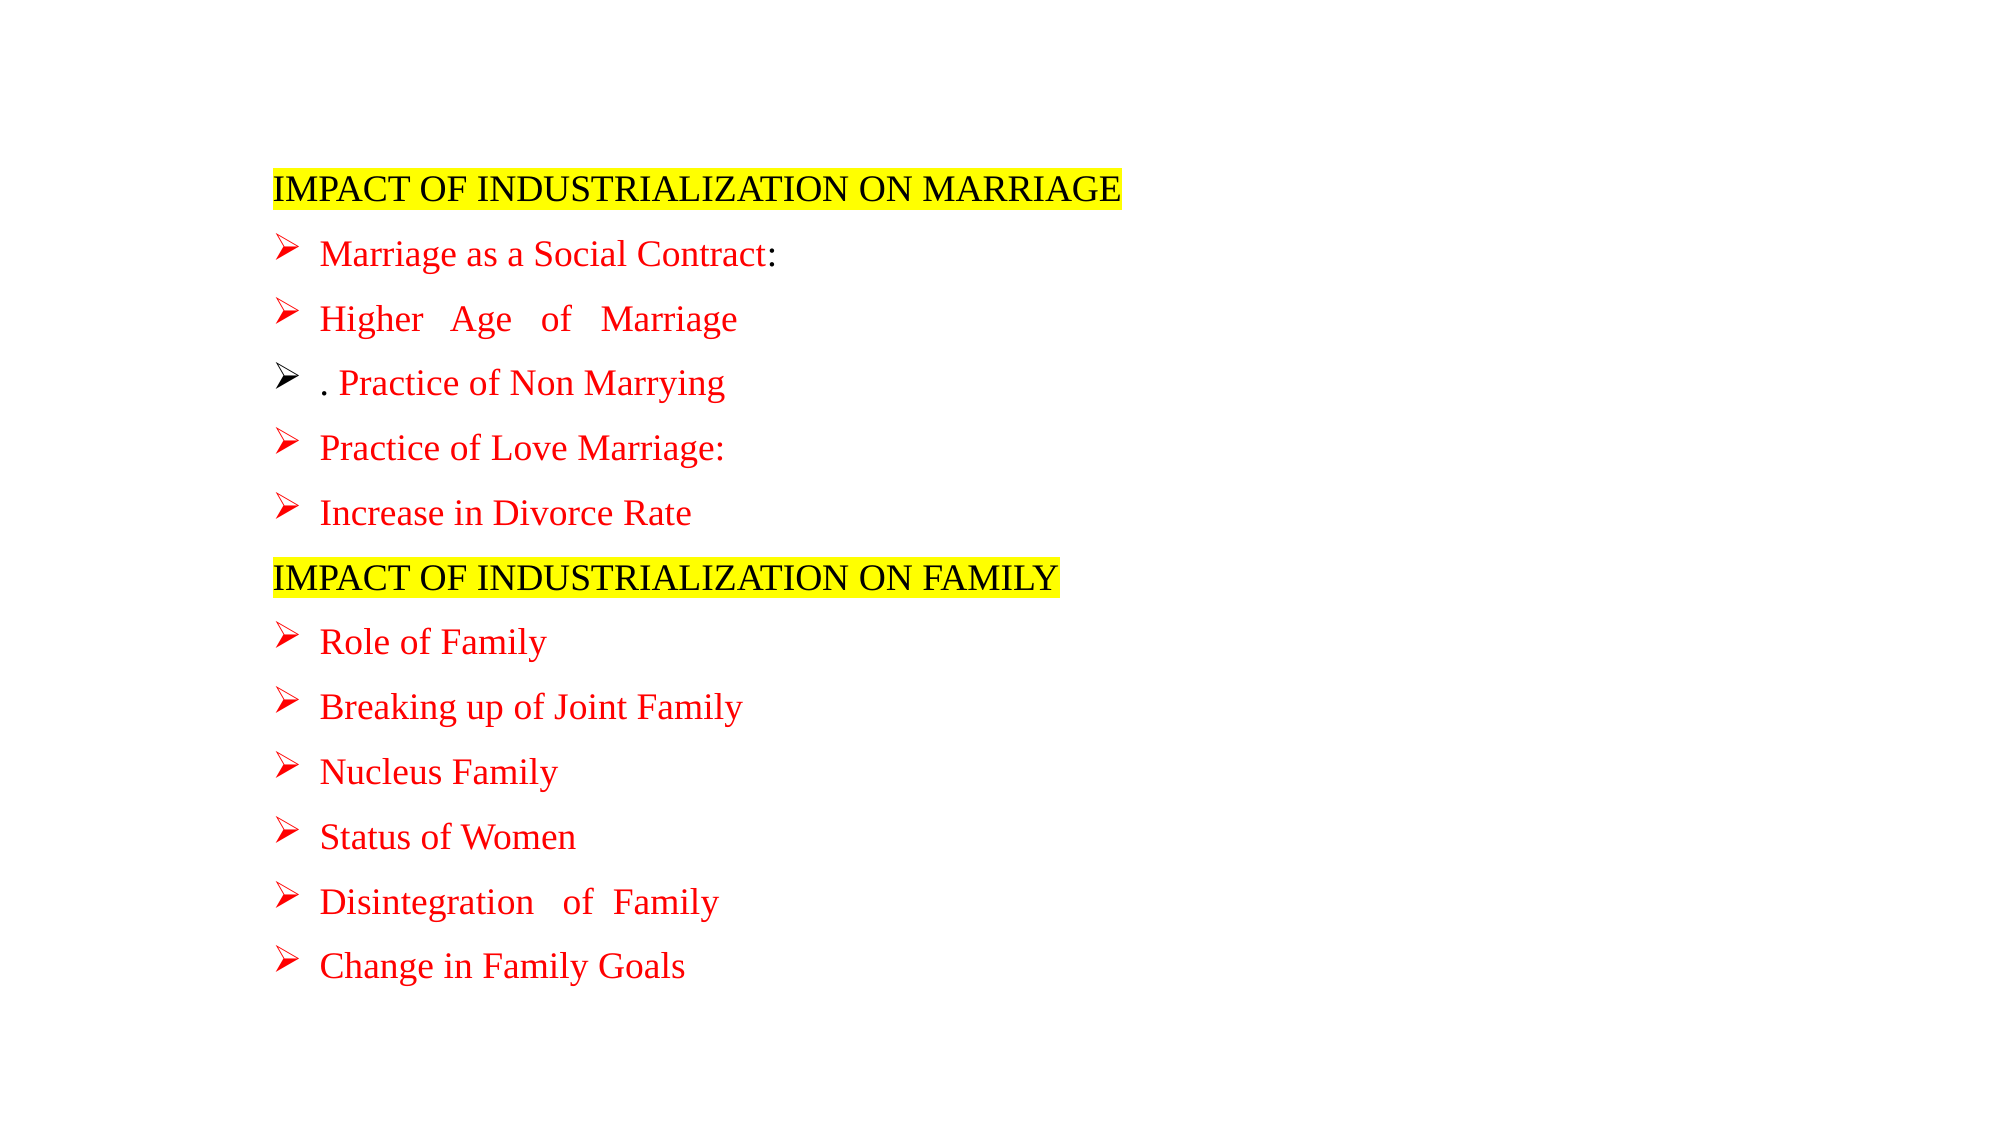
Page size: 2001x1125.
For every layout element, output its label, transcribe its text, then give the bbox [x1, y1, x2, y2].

text_box IMPACT OF INDUSTRIALIZATION ON MARRIAGE Marriage as a Social Contract: Higher Age of Marriage . Practice of Non Marrying Practice of Love Marriage: Increase in Divorce Rate IMPACT OF INDUSTRIALIZATION ON FAMILY Role of Family Breaking up of Joint Family Nucleus Family Status of Women Disintegration of Family Change in Family Goals [257, 153, 1258, 994]
